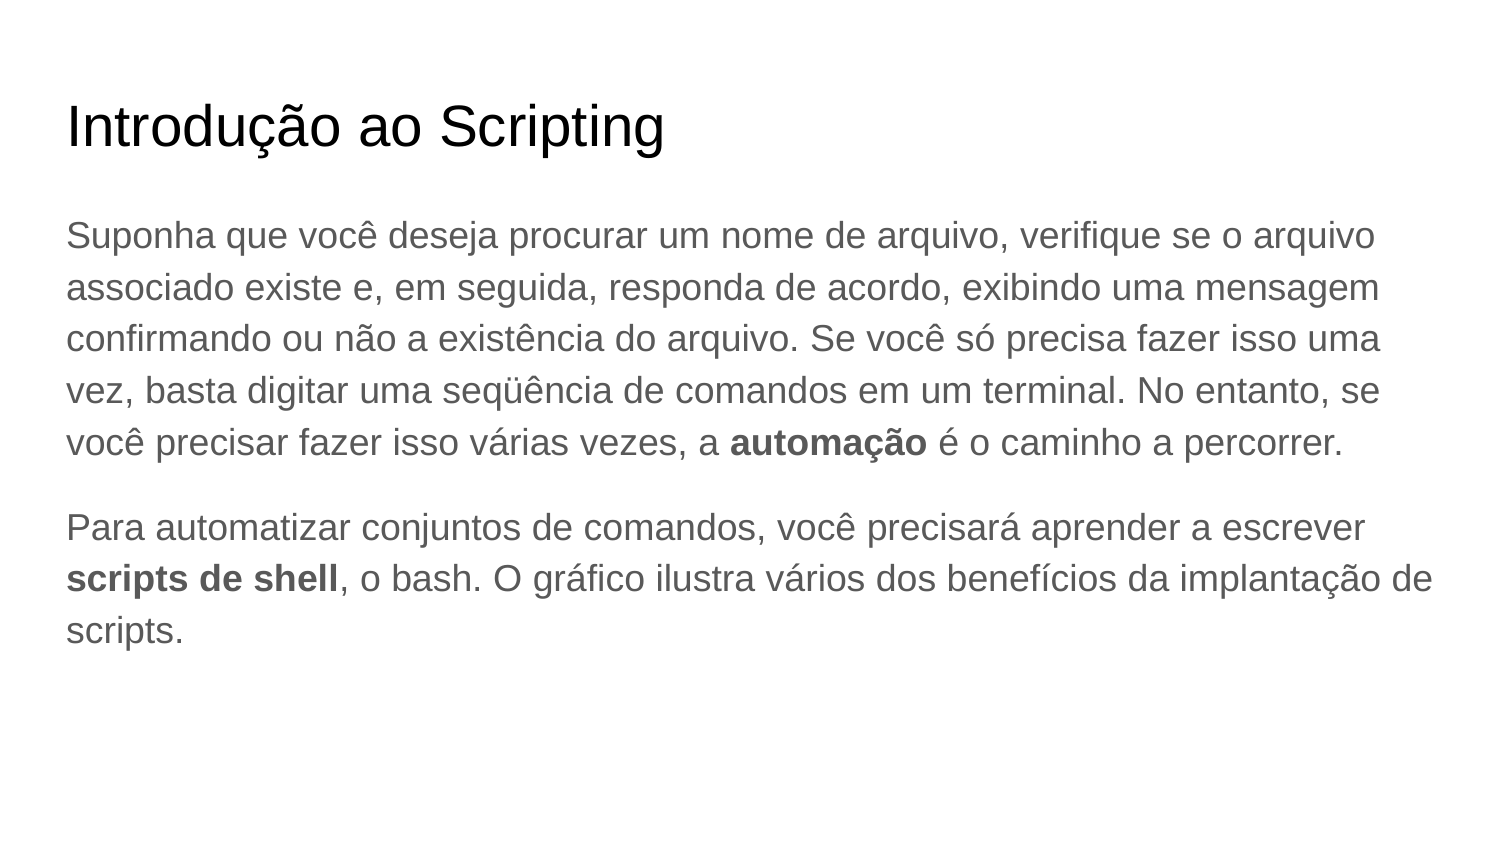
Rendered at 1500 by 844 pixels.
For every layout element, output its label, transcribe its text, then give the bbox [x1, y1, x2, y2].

title Introdução ao Scripting [51, 72, 1449, 167]
list Suponha que você deseja procurar um nome de arquivo, verifique se o arquivo associado existe e, em seguida, responda de acordo, exibindo uma mensagem confirmando ou não a existência do arquivo. Se você só precisa fazer isso uma vez, basta digitar uma seqüência de comandos em um terminal. No entanto, se você precisar fazer isso várias vezes, a automação é o caminho a percorrer. Para automatizar conjuntos de comandos, você precisará aprender a escrever scripts de shell, o bash. O gráfico ilustra vários dos benefícios da implantação de scripts. [51, 189, 1449, 750]
